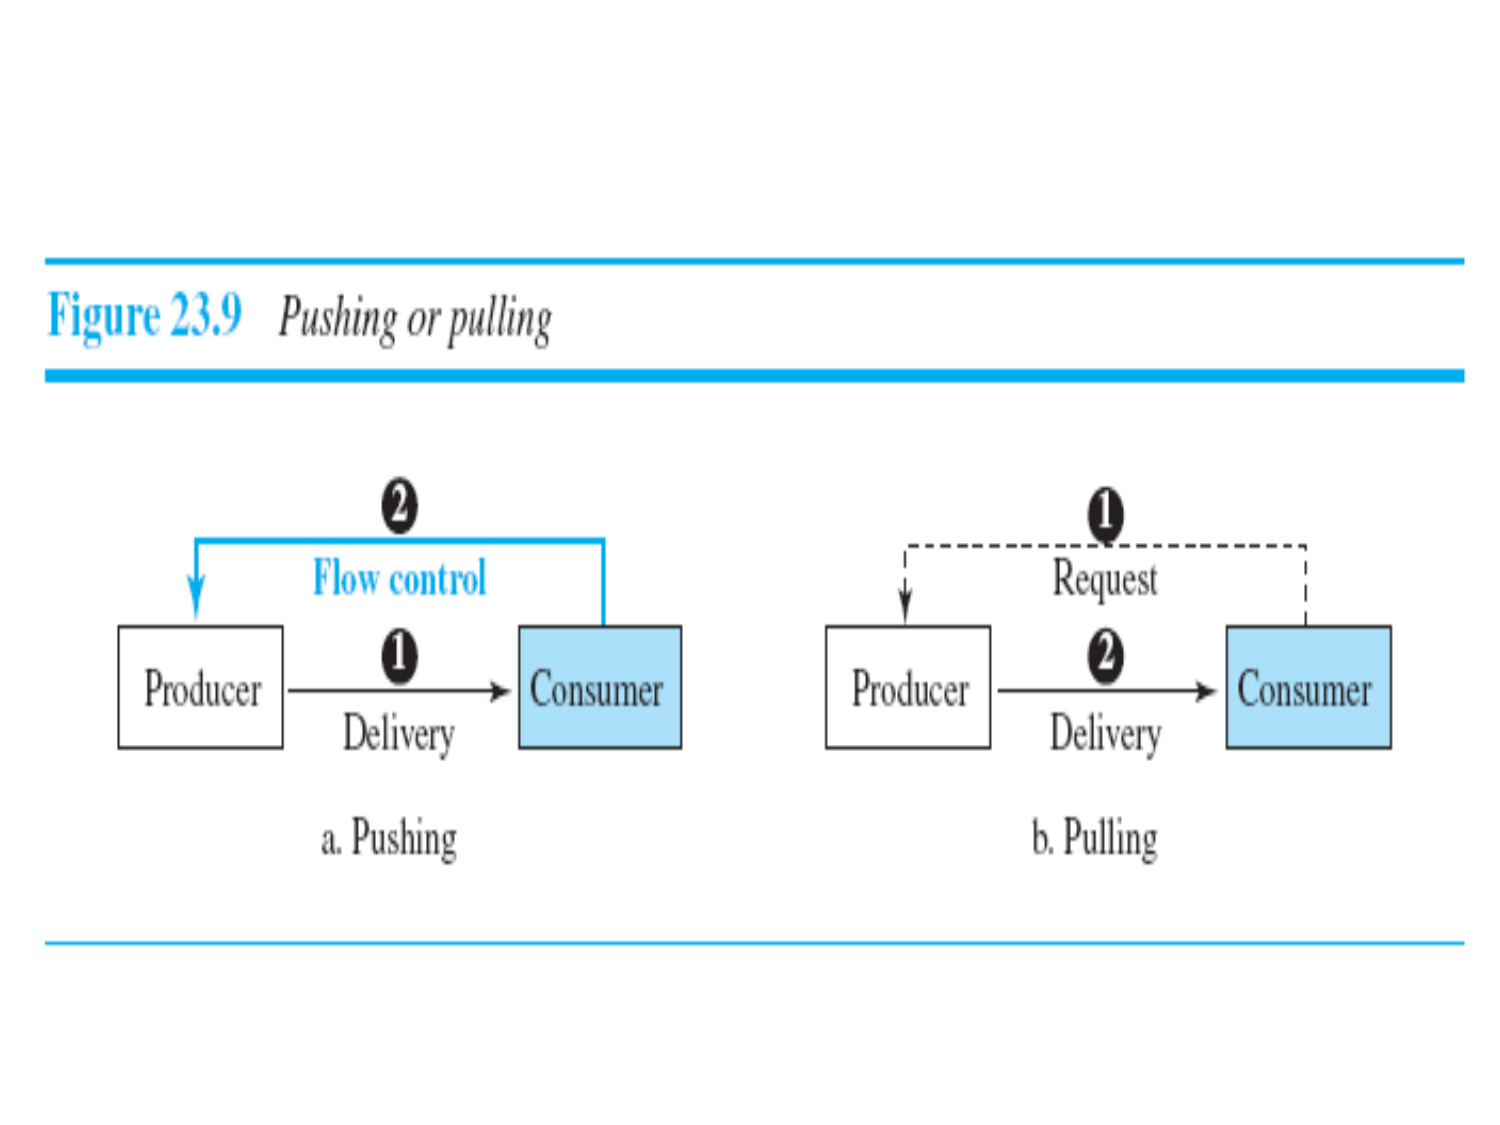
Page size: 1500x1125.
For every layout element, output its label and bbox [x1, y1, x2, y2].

picture [20, 212, 1480, 963]
